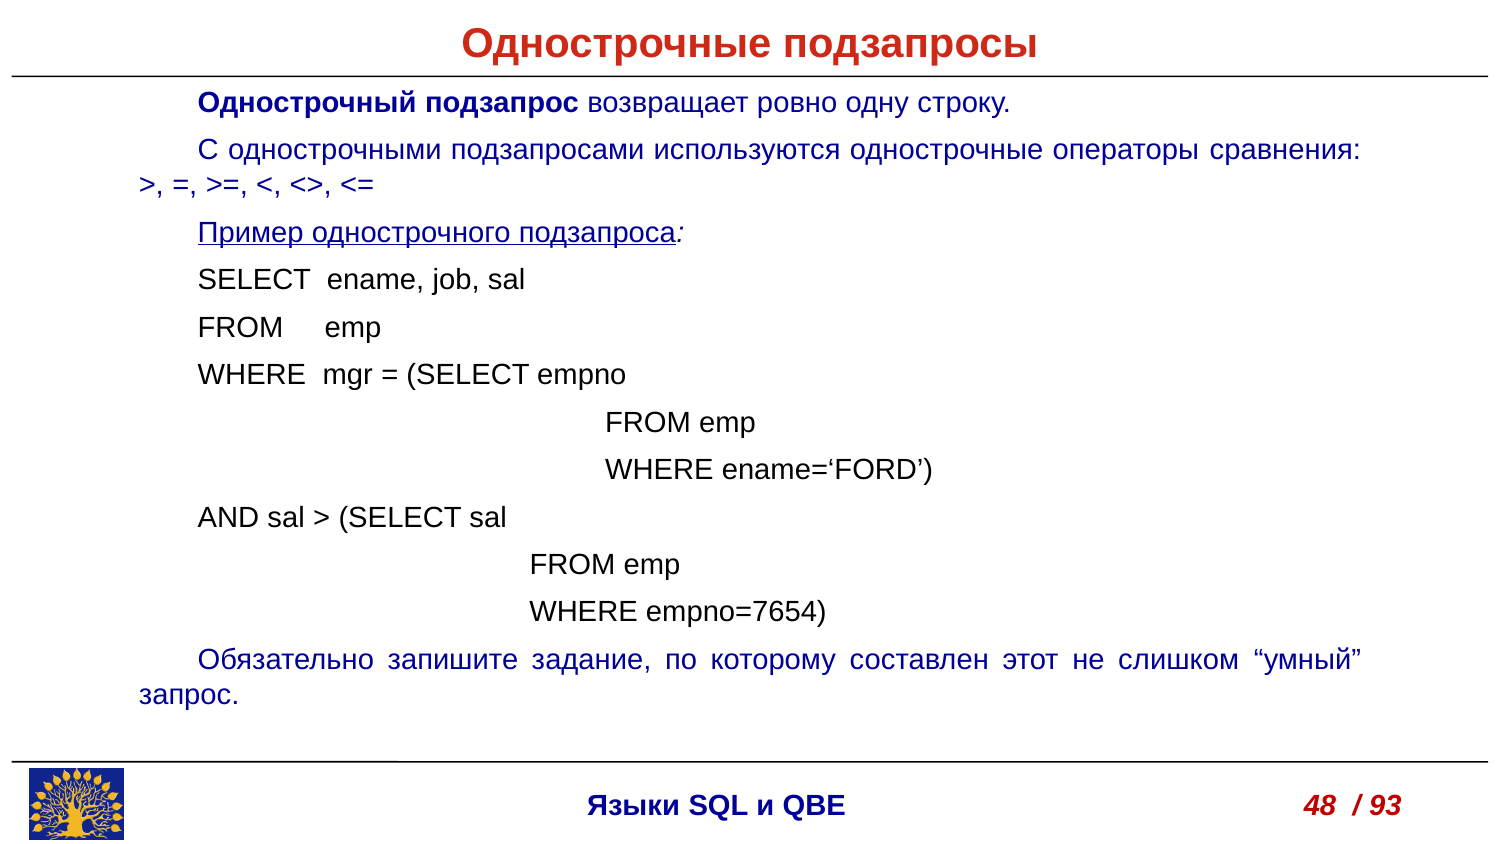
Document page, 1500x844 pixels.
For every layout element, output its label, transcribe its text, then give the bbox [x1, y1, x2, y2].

picture [29, 768, 124, 840]
text_box Однострочные подзапросы [0, 8, 1500, 76]
text_box Однострочный подзапрос возвращает ровно одну строку. С однострочными подзапросами используются однострочные операторы сравнения: >, =, >=, <, <>, <= Пример однострочного подзапроса: SELECT ename, job, sal FROM emp WHERE mgr = (SELECT empno FROM emp WHERE ename=‘FORD’) AND sal > (SELECT sal FROM emp WHERE empno=7654) Обязательно запишите задание, по которому составлен этот не слишком “умный” запрос. [123, 75, 1376, 718]
